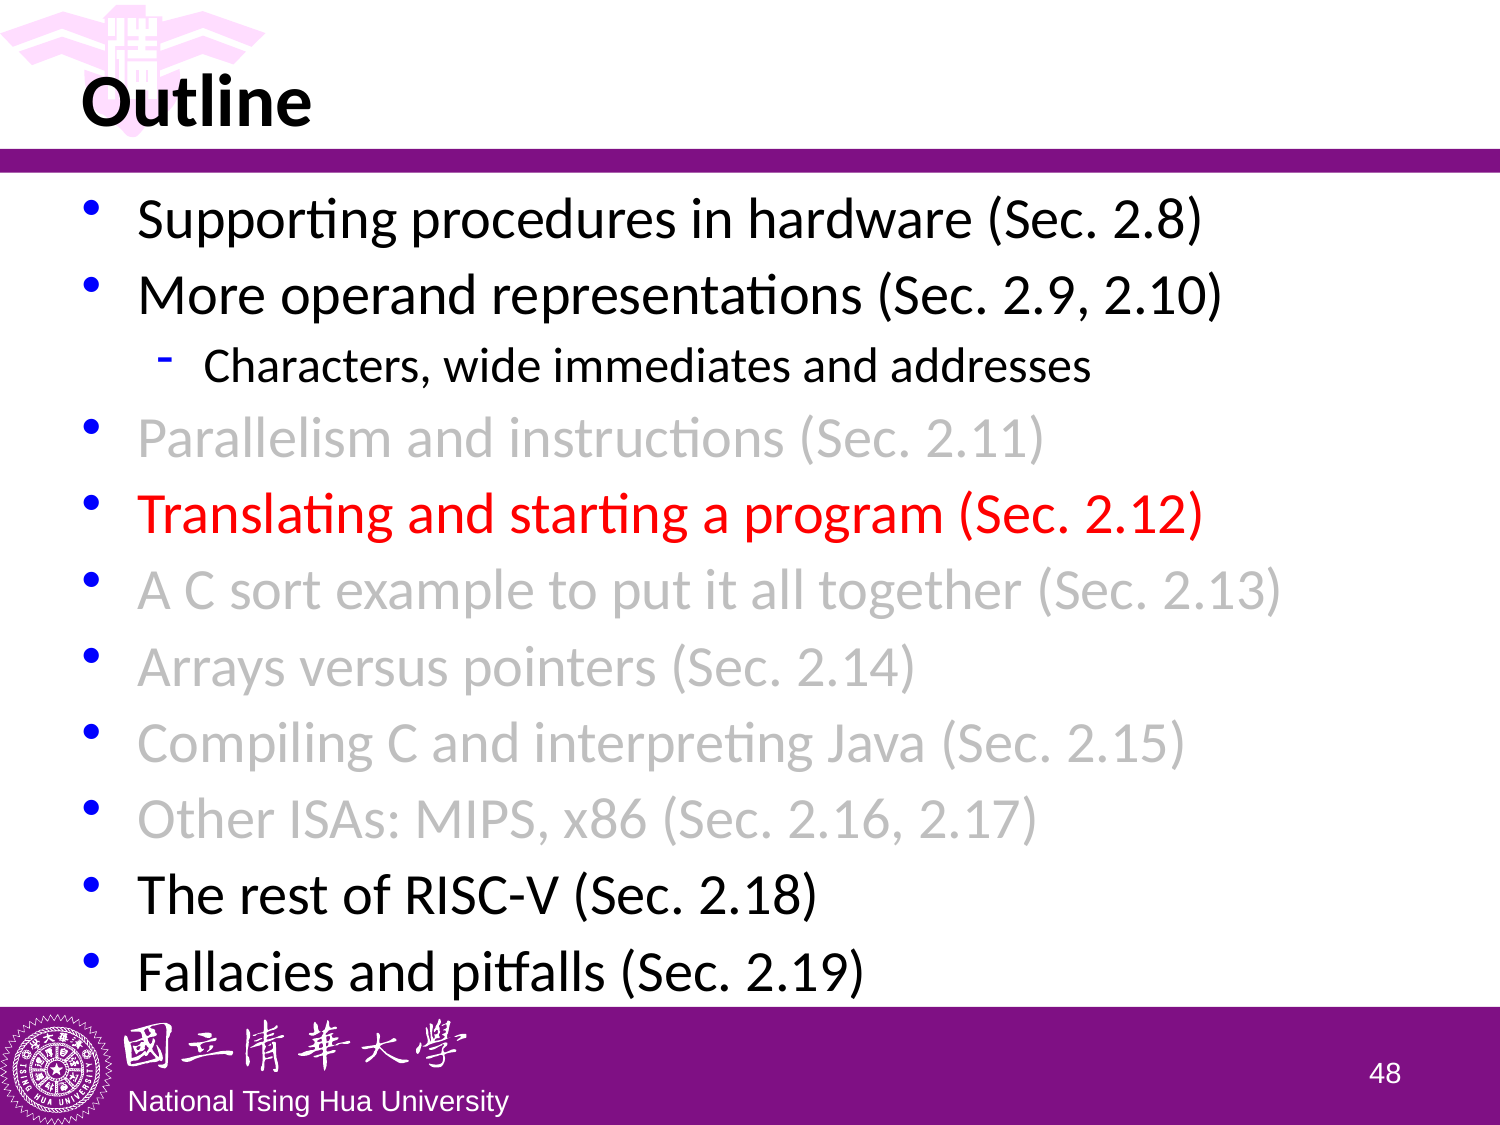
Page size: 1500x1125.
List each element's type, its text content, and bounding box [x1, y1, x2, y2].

title Outline [66, 37, 1436, 149]
slide_number 47 [1104, 1021, 1417, 1097]
list Supporting procedures in hardware (Sec. 2.8) More operand representations (Sec. 2.9, 2.10) Characters, wide immediates and addresses Parallelism and instructions (Sec. 2.11) Translating and starting a program (Sec. 2.12) A C sort example to put it all together (Sec. 2.13) Arrays versus pointers (Sec. 2.14) Compiling C and interpreting Java (Sec. 2.15) Other ISAs: MIPS, x86 (Sec. 2.16, 2.17) The rest of RISC-V (Sec. 2.18) Fallacies and pitfalls (Sec. 2.19) [66, 172, 1436, 1003]
